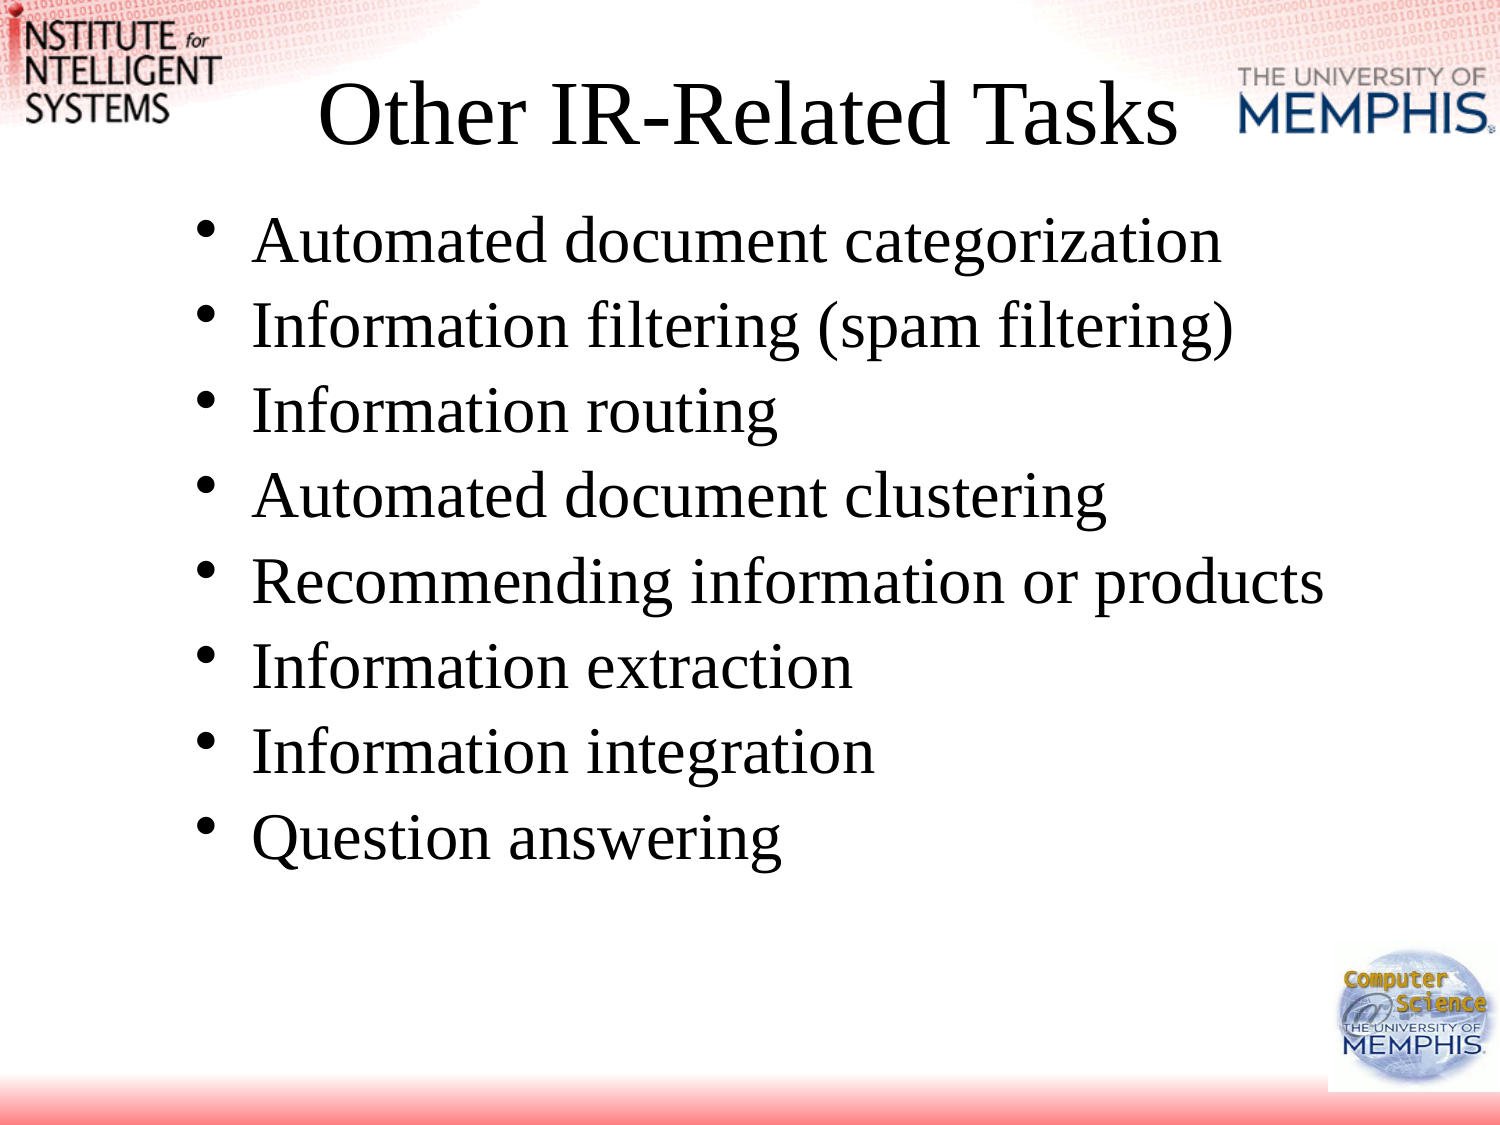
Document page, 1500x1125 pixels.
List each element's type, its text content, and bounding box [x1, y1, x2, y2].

picture [1012, 0, 1500, 141]
list Automated document categorization Information filtering (spam filtering) Information routing Automated document clustering Recommending information or products Information extraction Information integration Question answering [179, 197, 1430, 960]
picture [0, 0, 500, 132]
title Other IR-Related Tasks [75, 45, 1425, 233]
picture [1328, 941, 1500, 1092]
